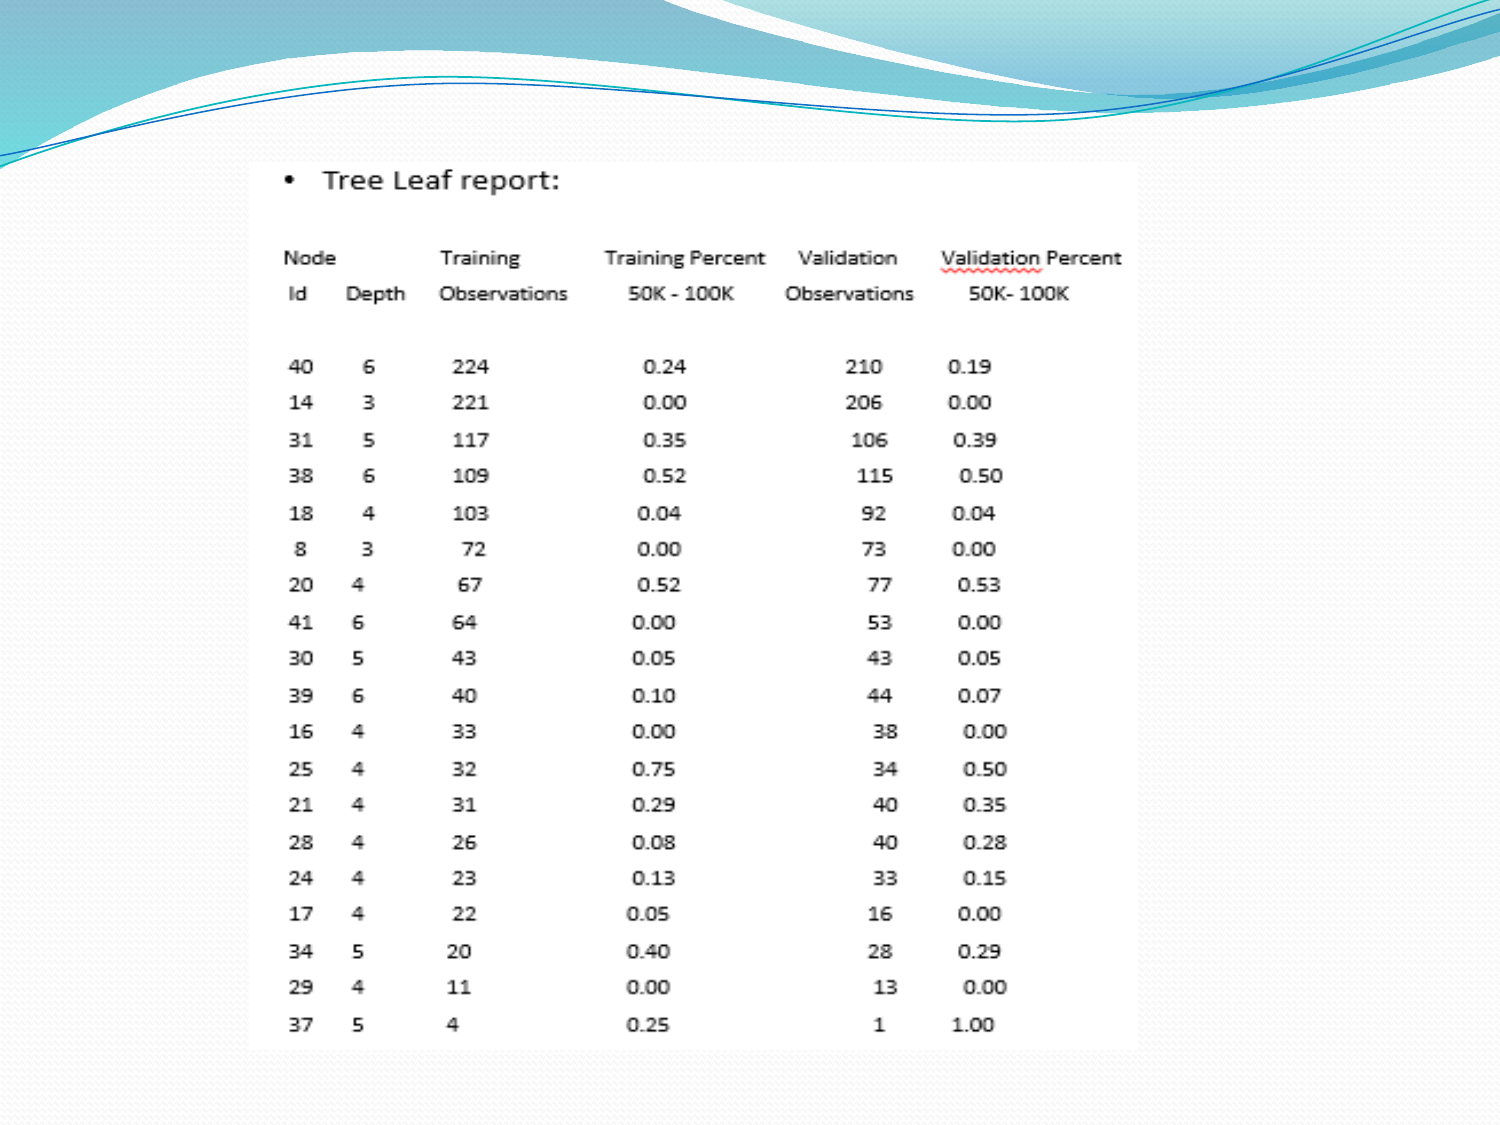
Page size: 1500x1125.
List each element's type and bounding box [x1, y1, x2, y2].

list [249, 162, 1138, 1051]
